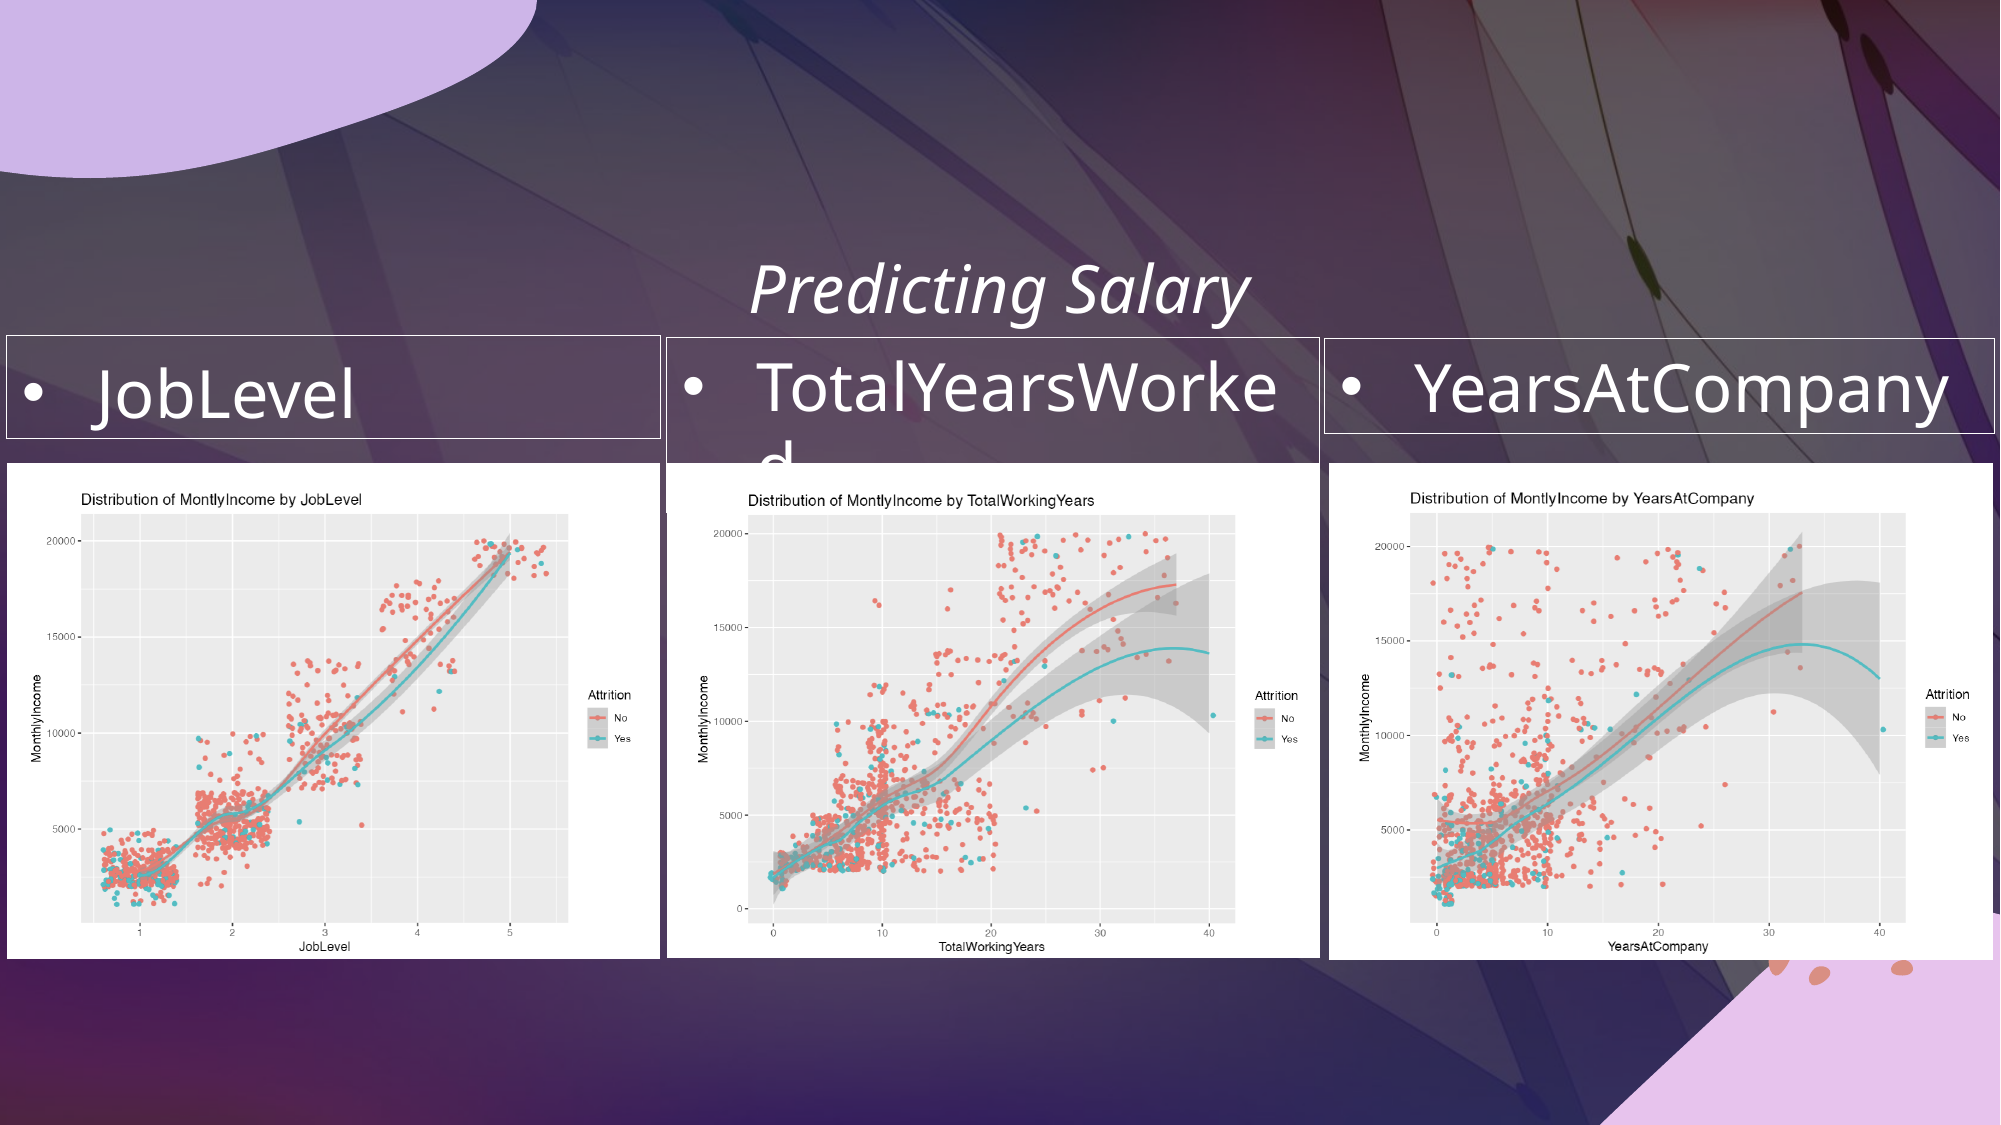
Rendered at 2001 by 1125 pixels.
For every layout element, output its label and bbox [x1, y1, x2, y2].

picture [0, 0, 2000, 1125]
text_box [1767, 960, 1914, 986]
